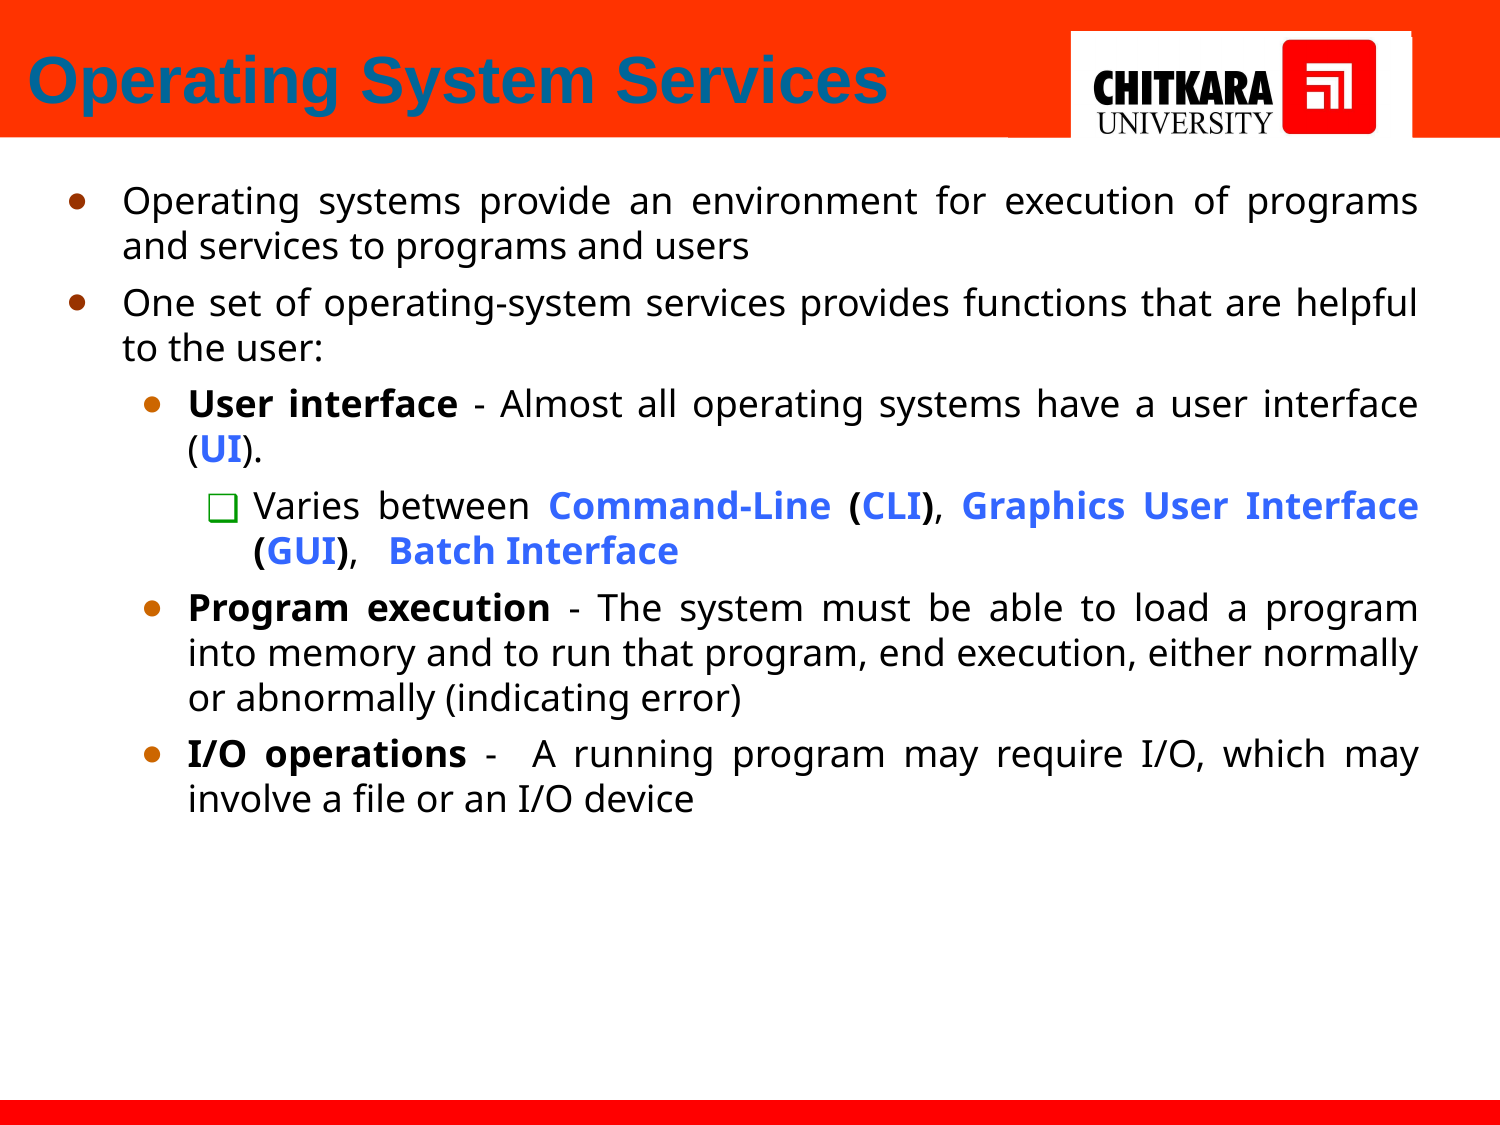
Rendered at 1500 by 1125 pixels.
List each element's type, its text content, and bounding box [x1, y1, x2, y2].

picture [1074, 37, 1391, 138]
list Operating systems provide an environment for execution of programs and services to programs and users One set of operating-system services provides functions that are helpful to the user: User interface - Almost all operating systems have a user interface (UI). Varies between Command-Line (CLI), Graphics User Interface (GUI), Batch Interface Program execution - The system must be able to load a program into memory and to run that program, end execution, either normally or abnormally (indicating error) I/O operations - A running program may require I/O, which may involve a file or an I/O device [50, 169, 1435, 968]
title Operating System Services [11, 29, 1265, 125]
